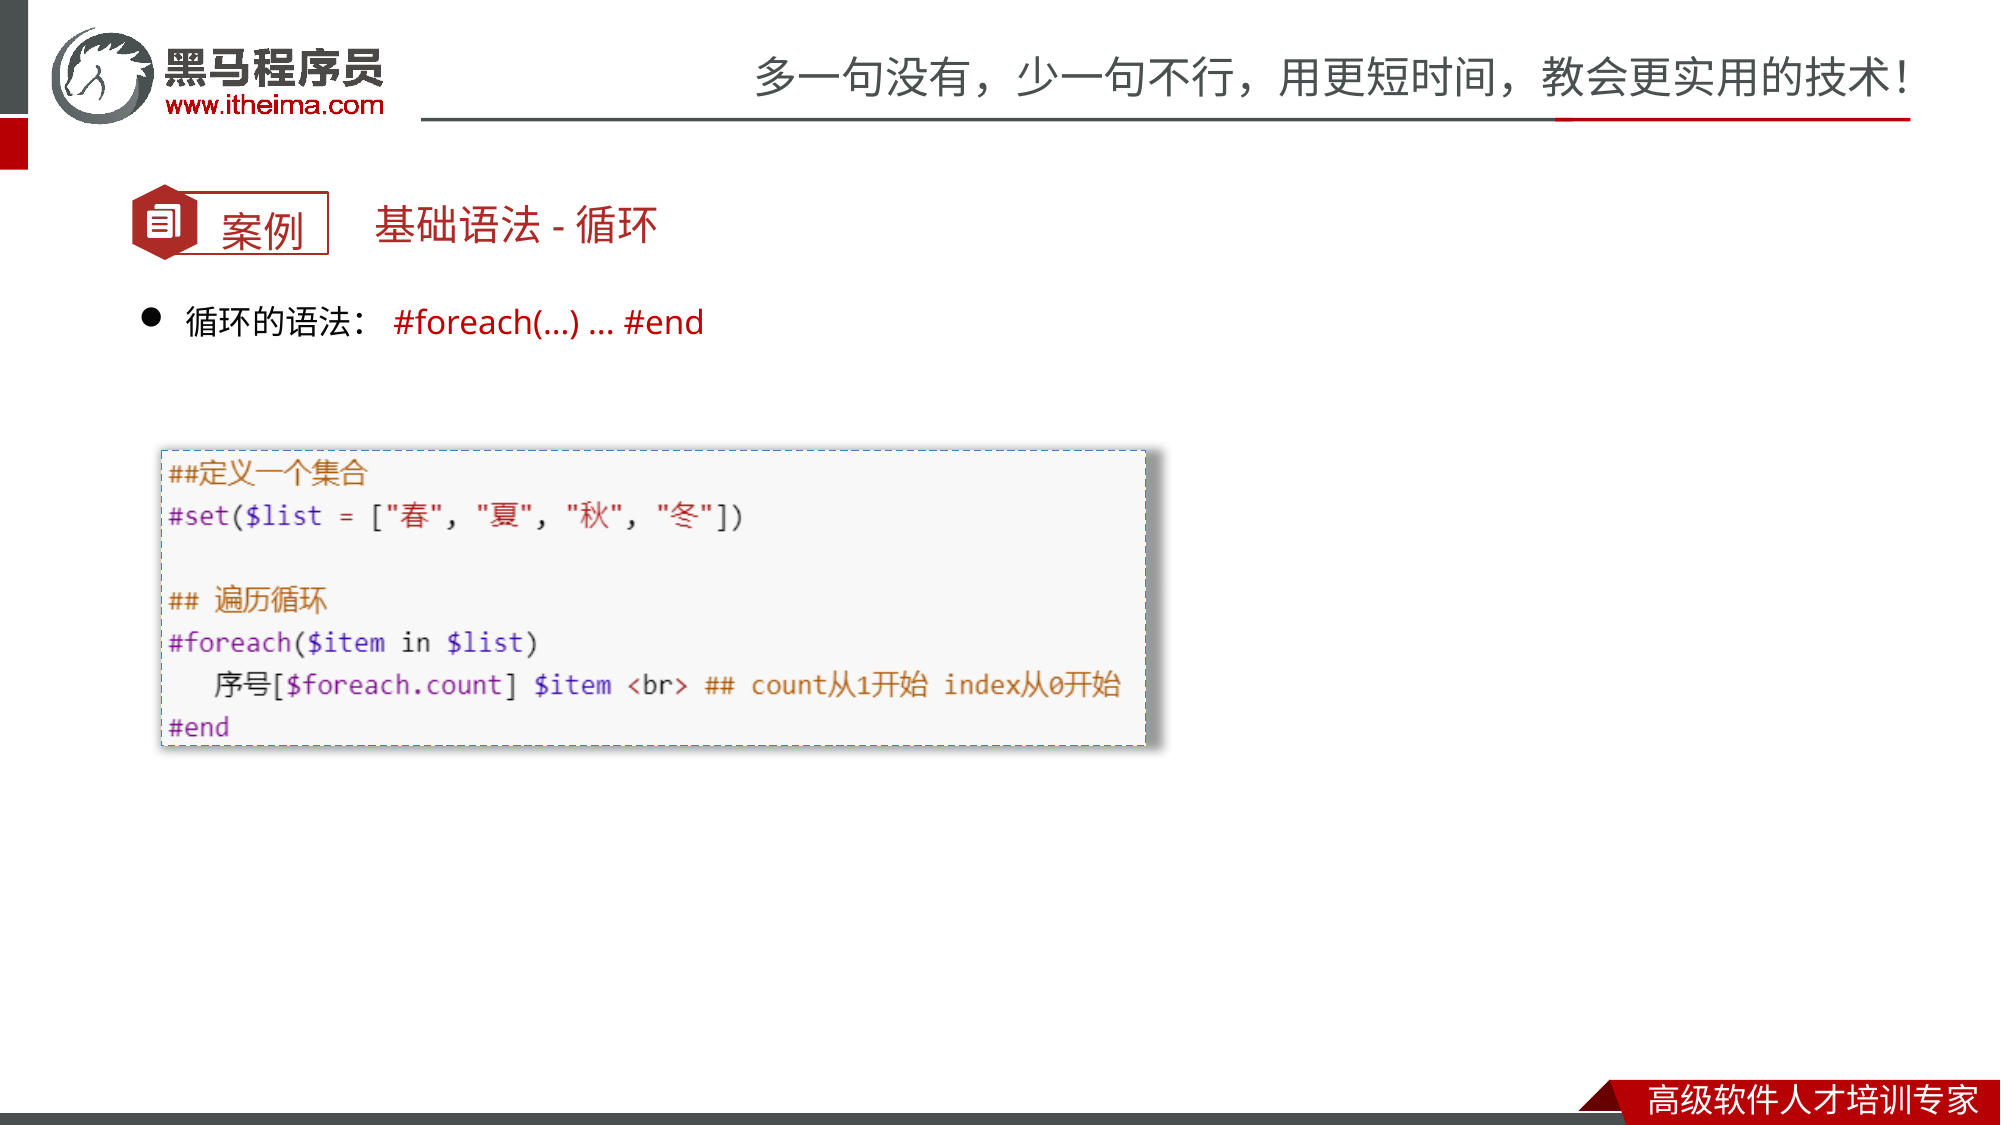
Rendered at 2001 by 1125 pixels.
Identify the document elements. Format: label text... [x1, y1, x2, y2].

list 循环的语法：#foreach(…) ... #end [124, 274, 1636, 470]
picture [147, 204, 181, 238]
picture [50, 26, 384, 125]
list 基础语法-循环 [360, 181, 1872, 266]
picture [160, 449, 1146, 746]
